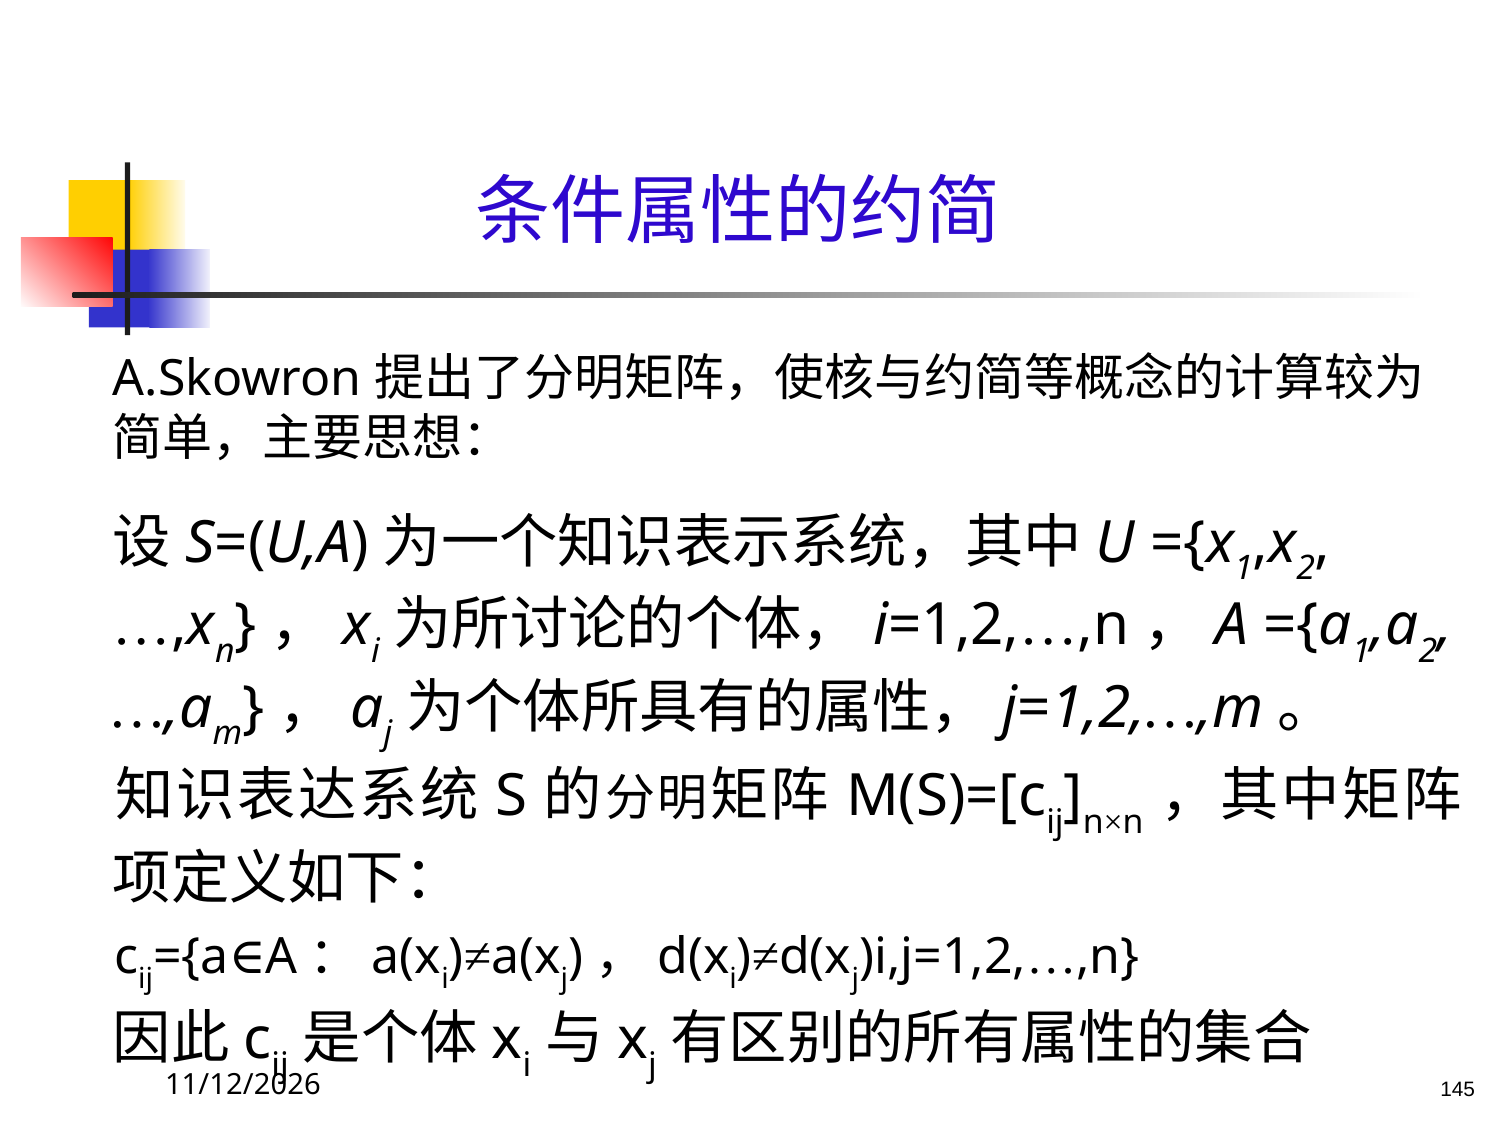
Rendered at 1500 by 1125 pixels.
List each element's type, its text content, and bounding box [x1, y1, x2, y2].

title 条件属性的约简 [100, 172, 1376, 261]
text_box A.Skowron提出了分明矩阵，使核与约简等概念的计算较为简单，主要思想： 设S=(U,A)为一个知识表示系统，其中U ={x1,x2,…,xn}，xi为所讨论的个体，i=1,2,…,n，A ={a1,a2,…,am}，aj为个体所具有的属性，j=1,2,…,m。 知识表达系统S的分明矩阵M(S)=[cij]n×n，其中矩阵项定义如下： cij={a∈A：a(xi)≠a(xj)，d(xi)≠d(xj)i,j=1,2,…,n} 因此cij是个体xi与xj有区别的所有属性的集合 [37, 338, 1462, 1125]
slide_number 145 [1462, 1033, 1491, 1109]
